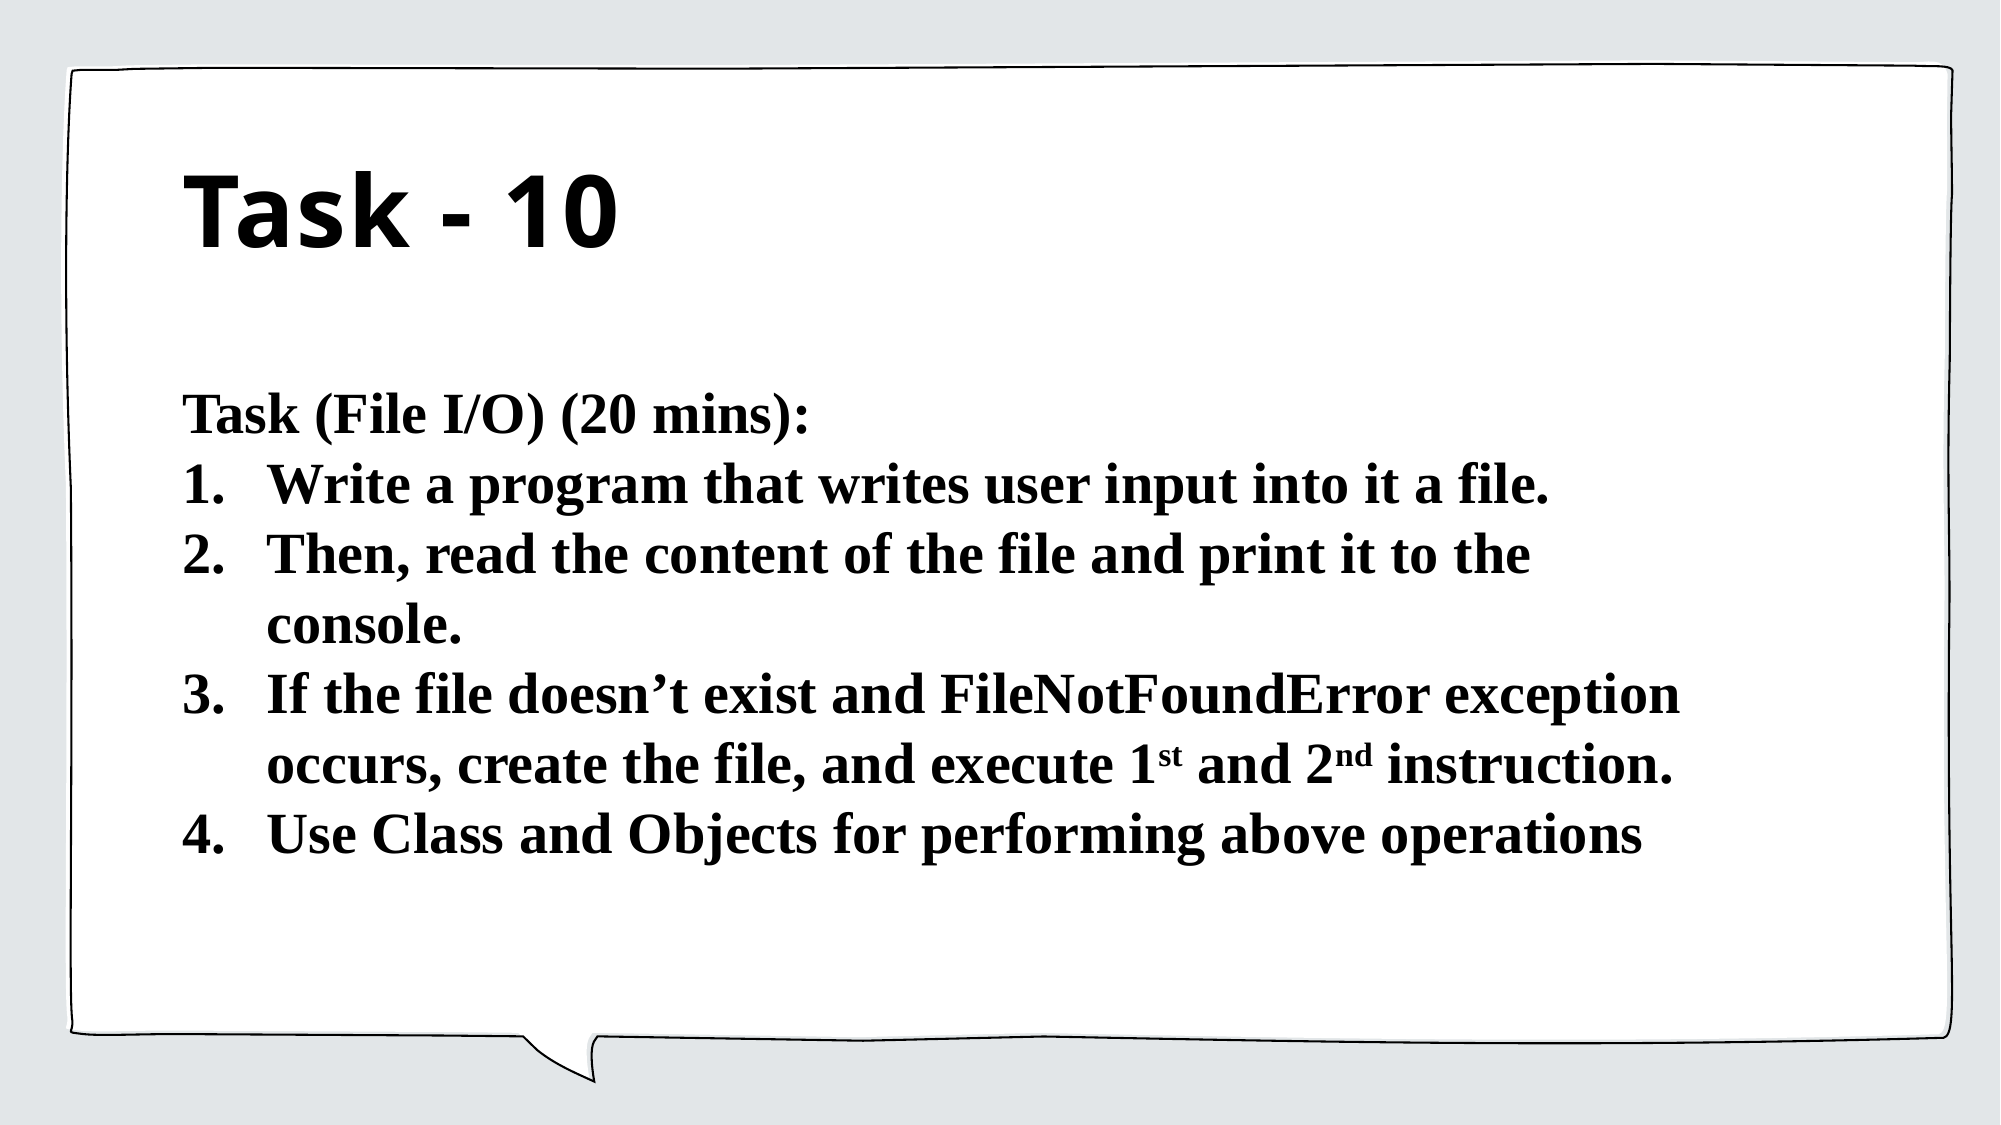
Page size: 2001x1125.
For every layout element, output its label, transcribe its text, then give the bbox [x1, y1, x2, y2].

text_box Task (File I/O) (20 mins): Write a program that writes user input into it a file. Then, read the content of the file and print it to the console. If the file doesn’t exist and FileNotFoundError exception occurs, create the file, and execute 1st and 2nd instruction. Use Class and Objects for performing above operations [167, 368, 1722, 873]
title Task - 10 [167, 91, 1863, 324]
